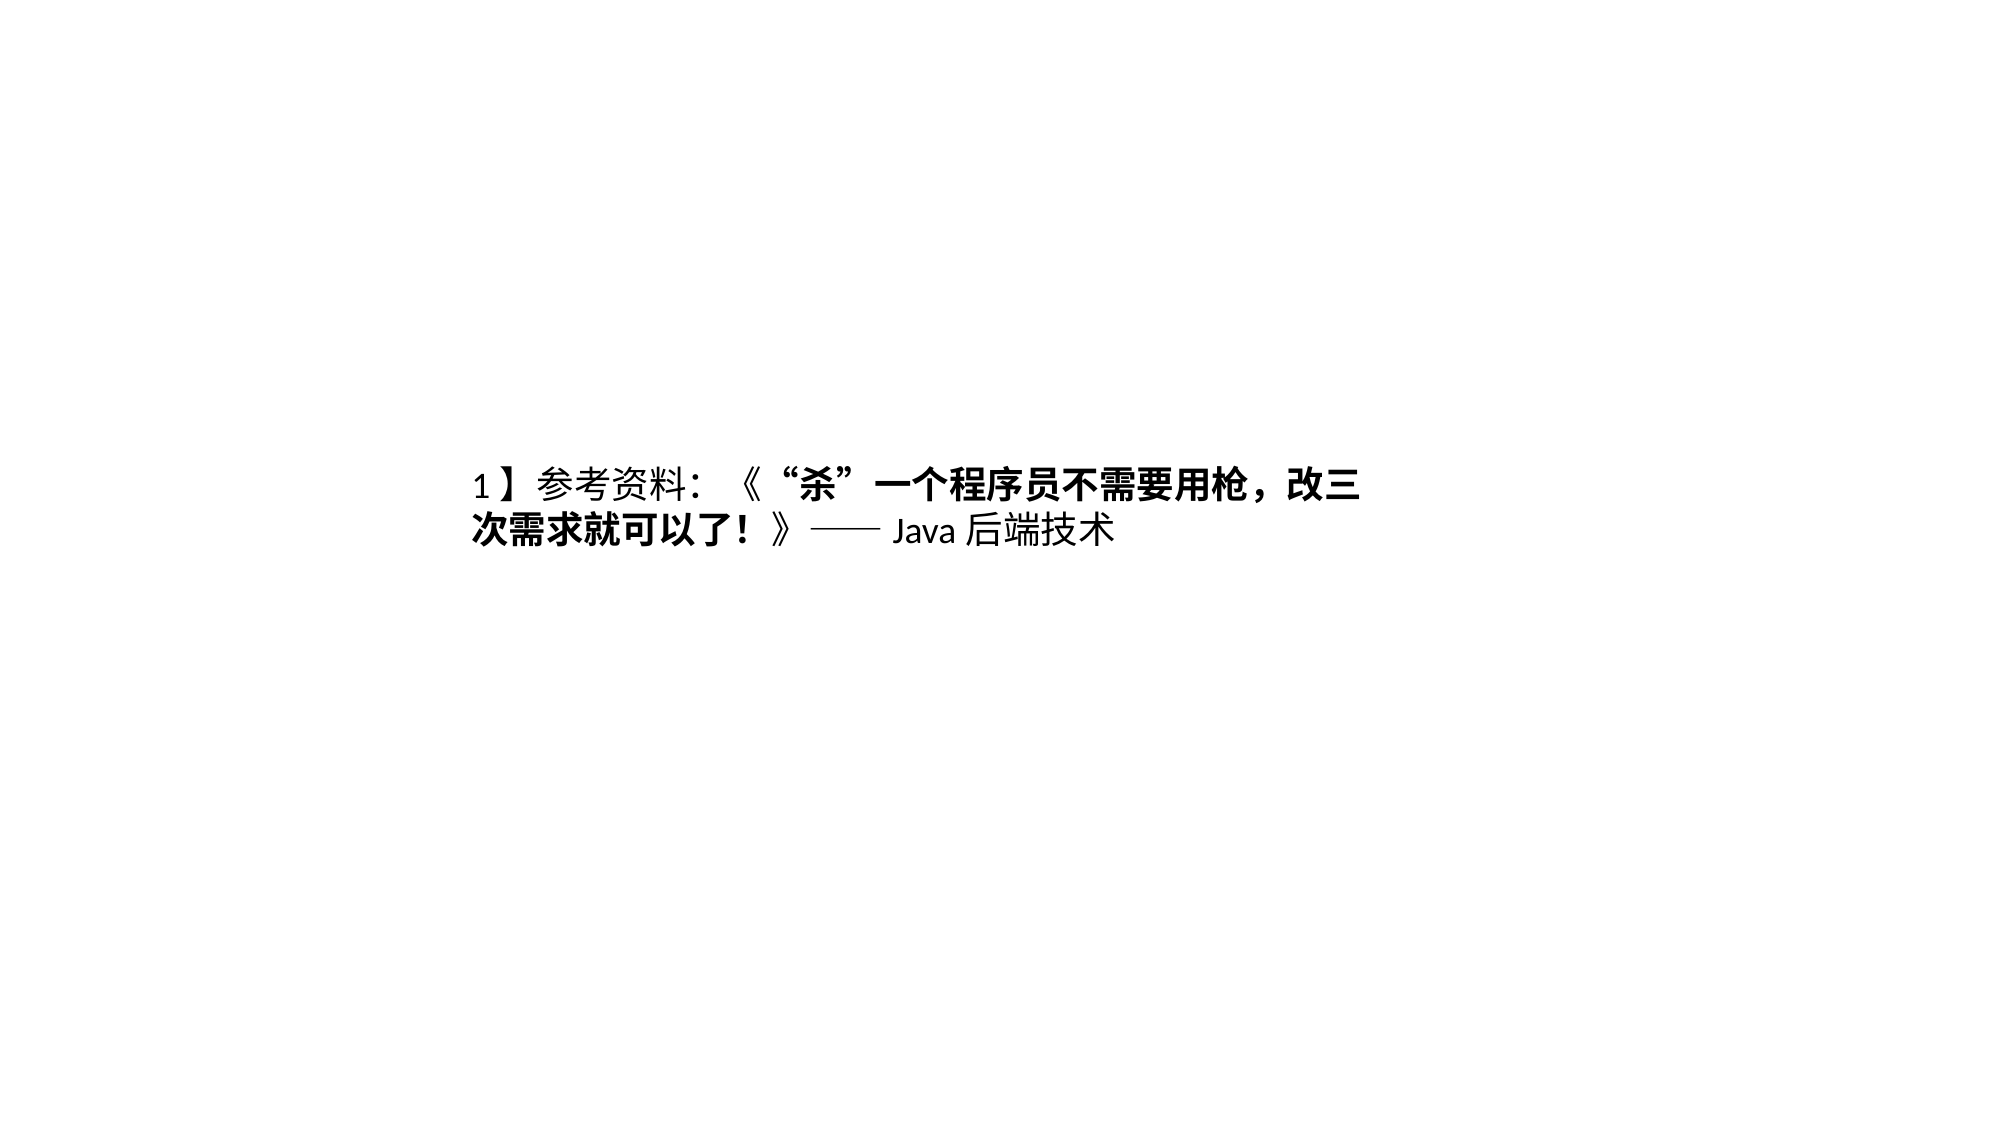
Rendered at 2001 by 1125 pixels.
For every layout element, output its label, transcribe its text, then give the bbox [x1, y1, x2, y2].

text_box 1】参考资料：《“杀”一个程序员不需要用枪，改三次需求就可以了！》——Java后端技术 [456, 453, 1414, 559]
